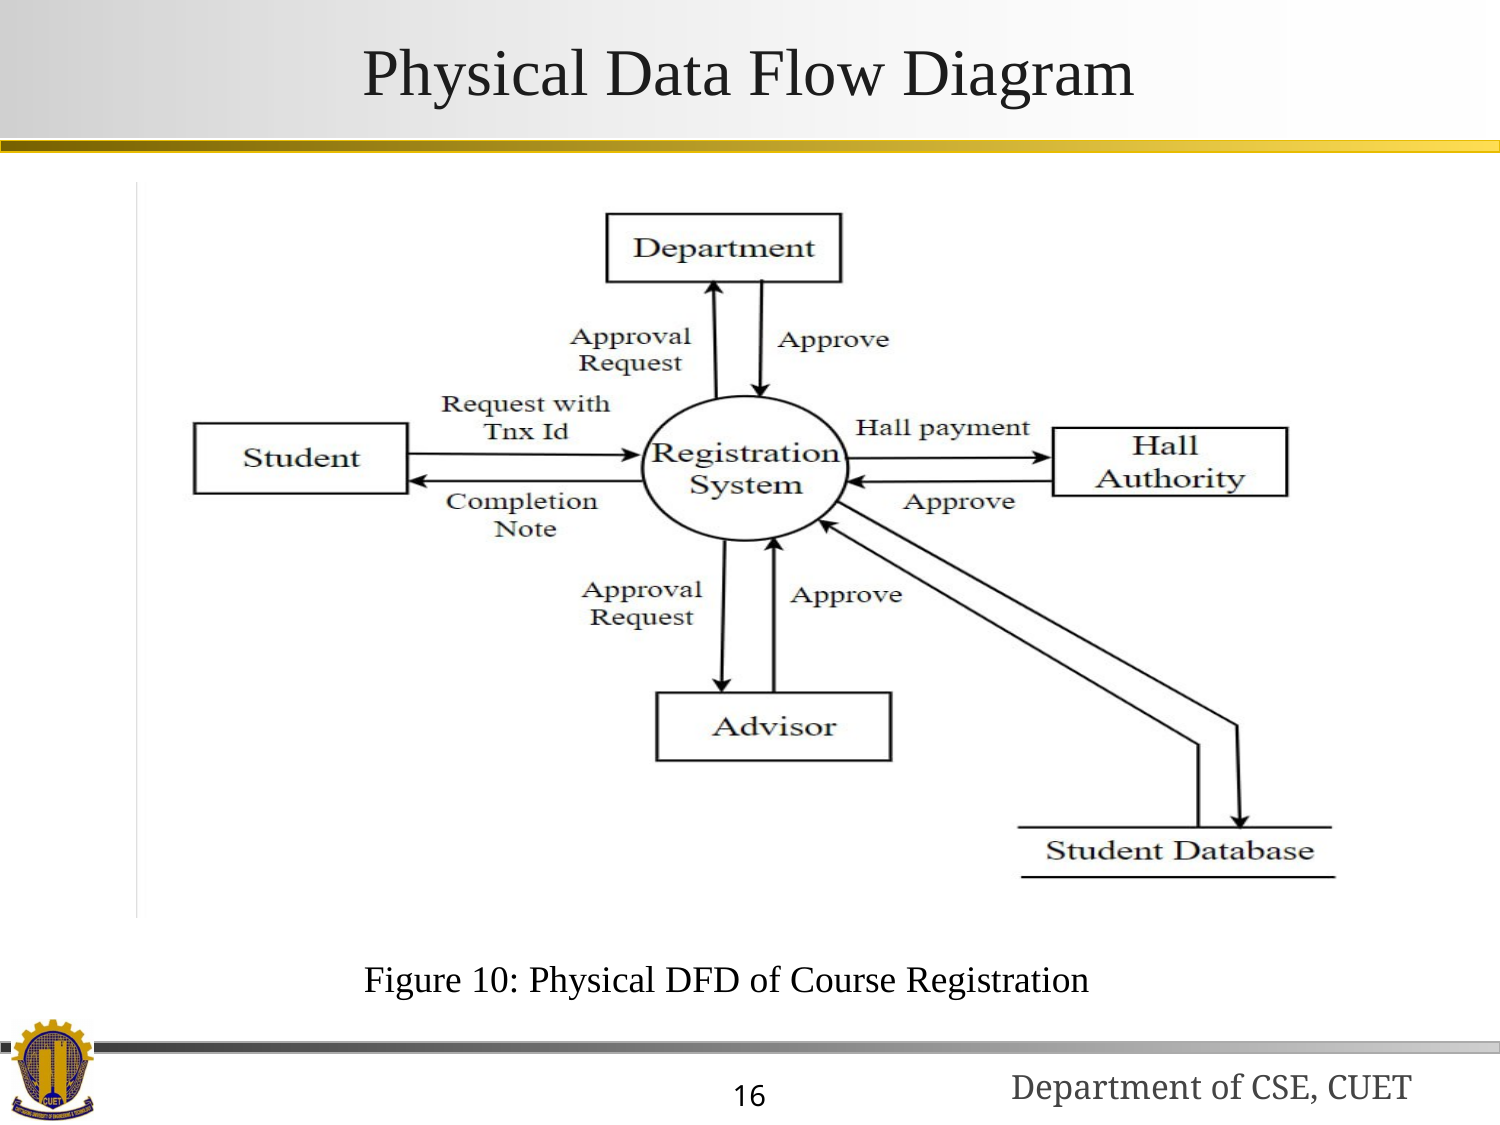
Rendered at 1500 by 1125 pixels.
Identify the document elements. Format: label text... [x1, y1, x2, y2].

picture [136, 182, 1443, 918]
picture [11, 1019, 94, 1121]
title Physical Data Flow Diagram [0, 0, 1500, 138]
text_box Figure 10: Physical DFD of Course Registration [348, 927, 1393, 1015]
